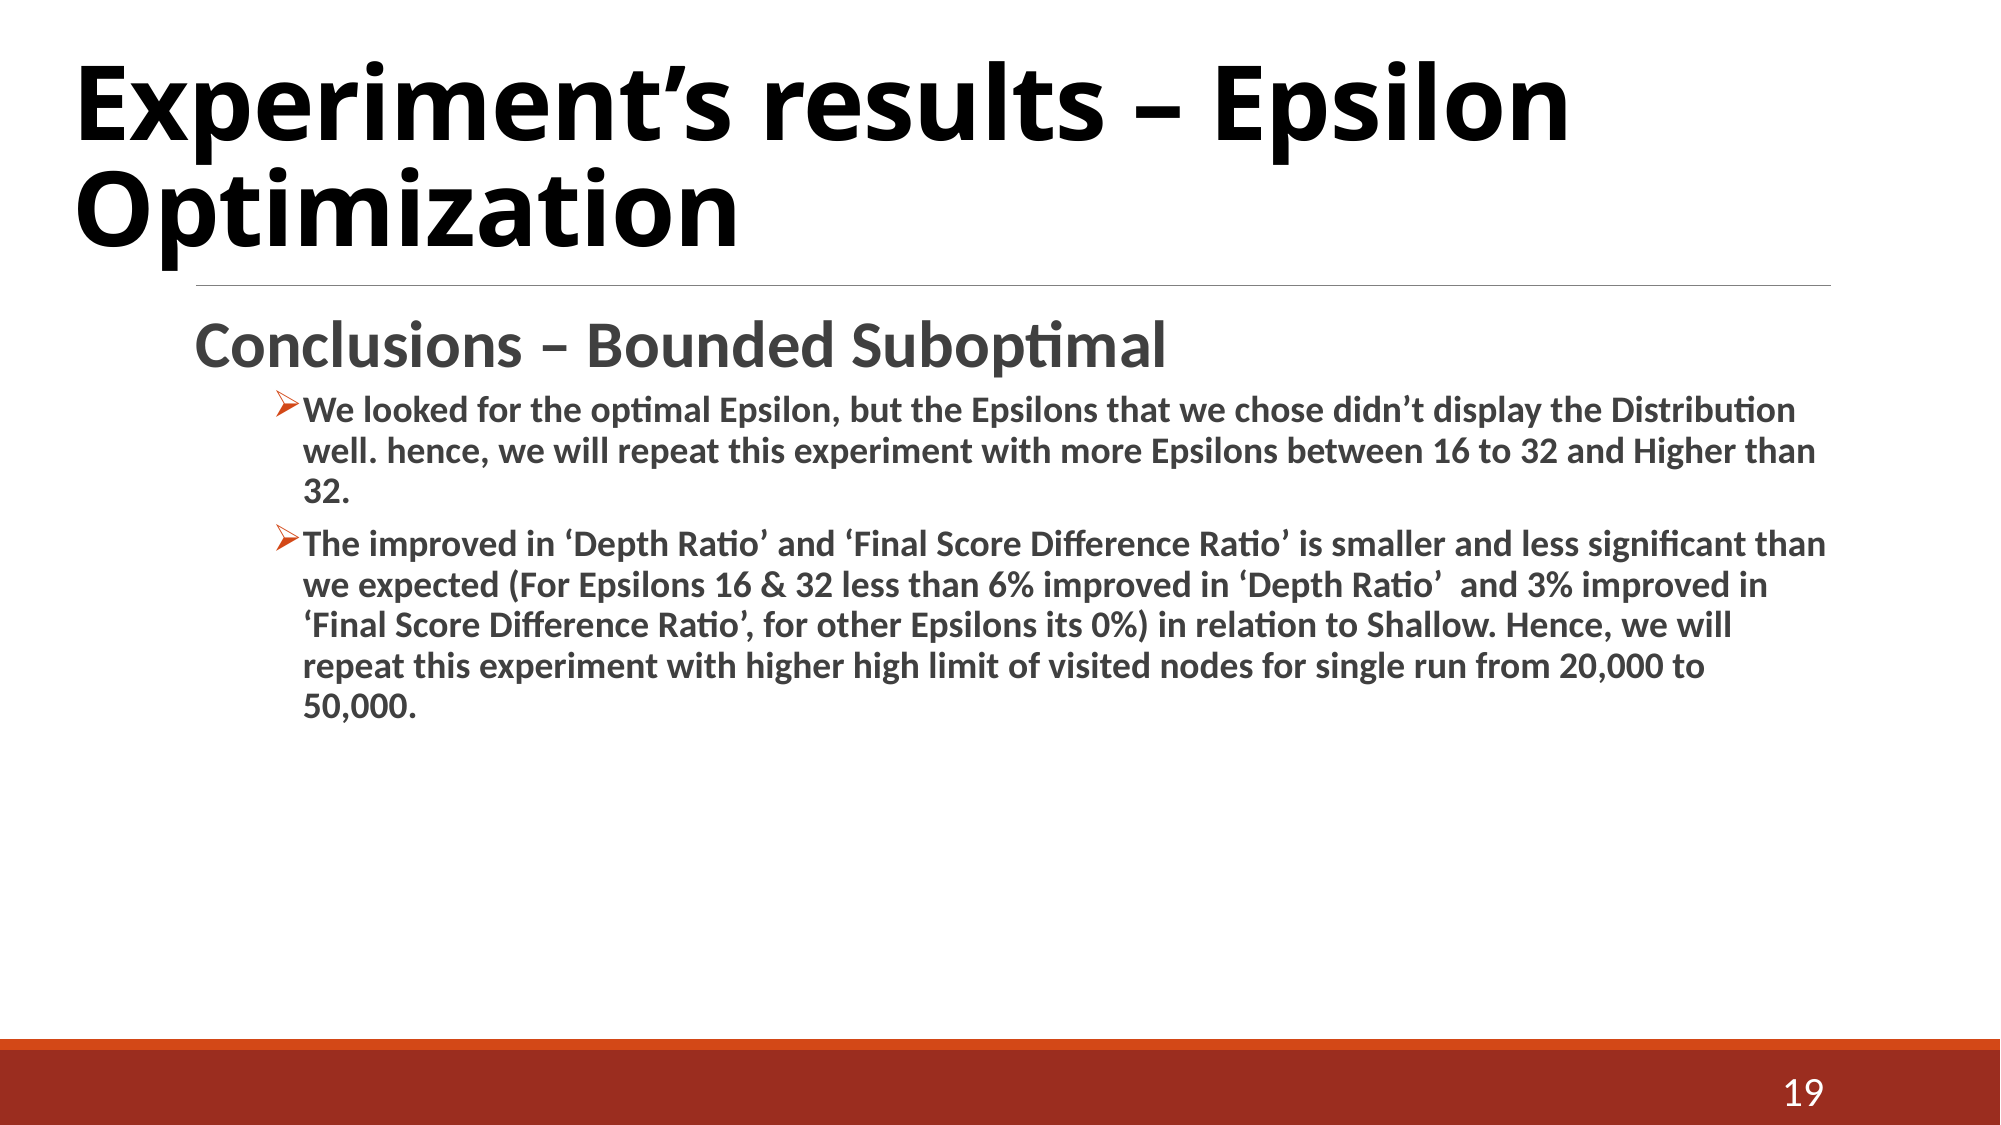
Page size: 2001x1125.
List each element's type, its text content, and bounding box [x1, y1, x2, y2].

title Experiment’s results – Epsilon Optimization [57, 47, 1983, 275]
list Conclusions – Bounded Suboptimal We looked for the optimal Epsilon, but the Epsilons that we chose didn’t display the Distribution well. hence, we will repeat this experiment with more Epsilons between 16 to 32 and Higher than 32. The improved in ‘Depth Ratio’ and ‘Final Score Difference Ratio’ is smaller and less significant than we expected (For Epsilons 16 & 32 less than 6% improved in ‘Depth Ratio’ and 3% improved in ‘Final Score Difference Ratio’, for other Epsilons its 0%) in relation to Shallow. Hence, we will repeat this experiment with higher high limit of visited nodes for single run from 20,000 to 50,000. [180, 302, 1830, 963]
slide_number 19 [1624, 1059, 1840, 1120]
